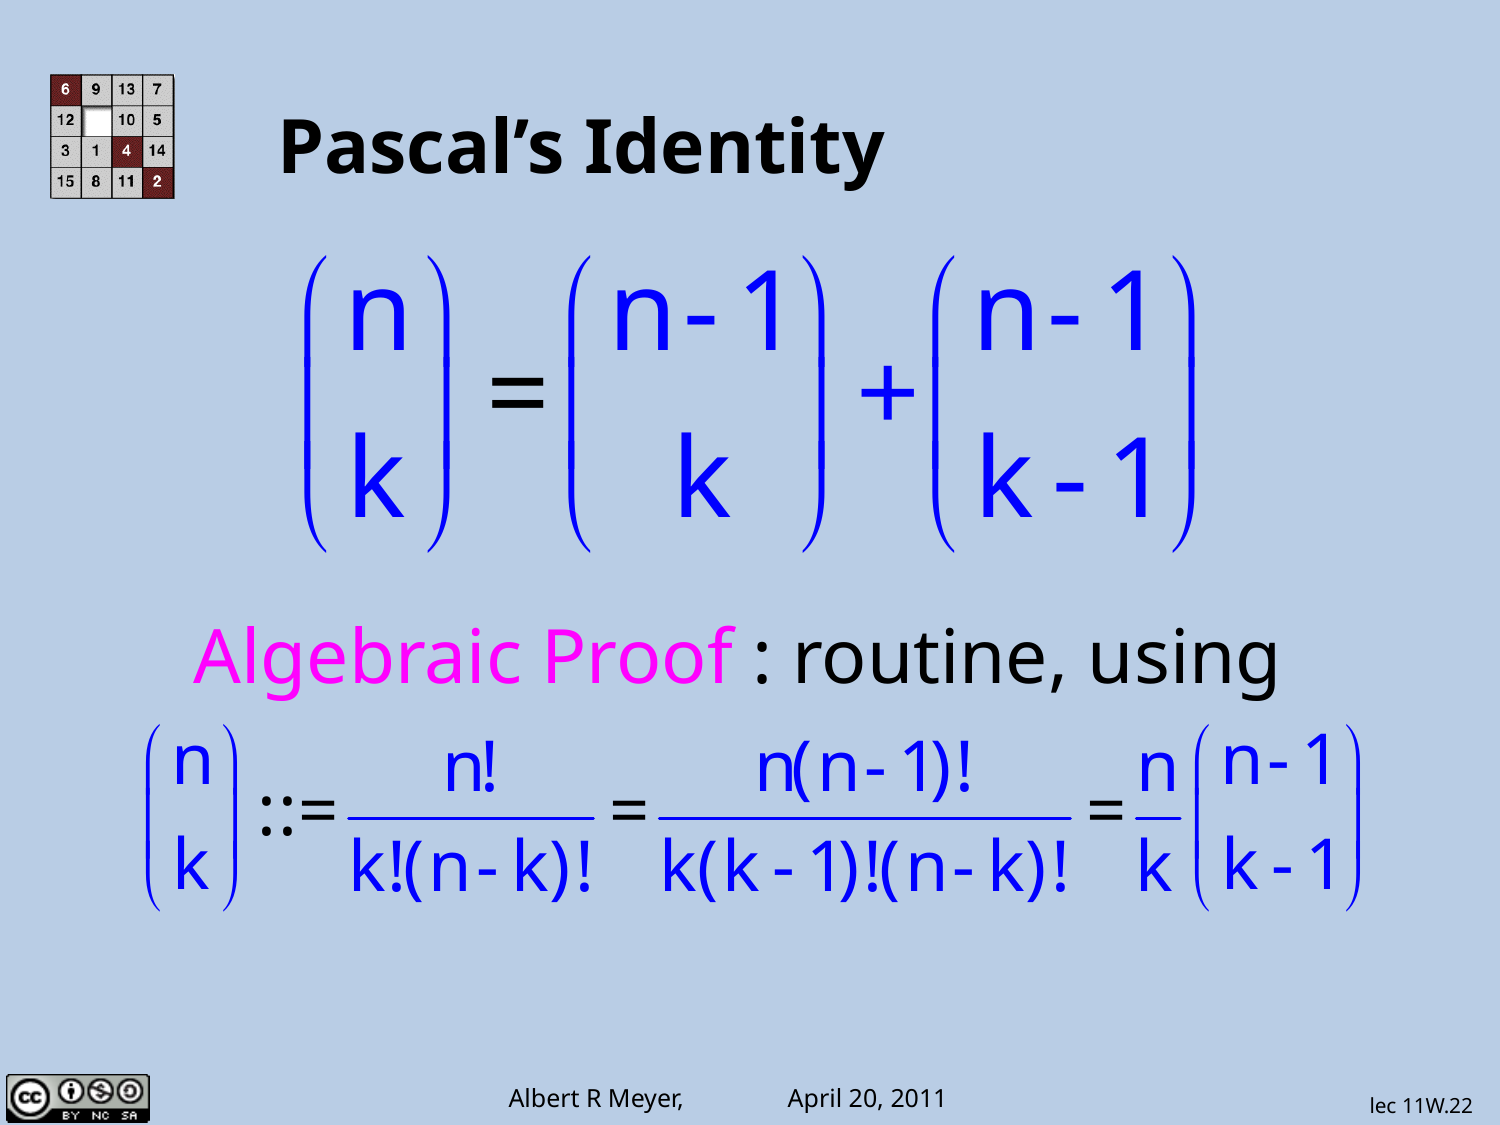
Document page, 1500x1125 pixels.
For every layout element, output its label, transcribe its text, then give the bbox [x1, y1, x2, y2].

text_box lec 11W.22 [1049, 1084, 1488, 1125]
picture [6, 1074, 150, 1123]
title Pascal’s Identity [262, 49, 1500, 238]
text_box Algebraic Proof : routine, using [178, 601, 1297, 706]
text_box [282, 237, 1229, 572]
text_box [131, 712, 1382, 925]
picture [50, 74, 175, 199]
